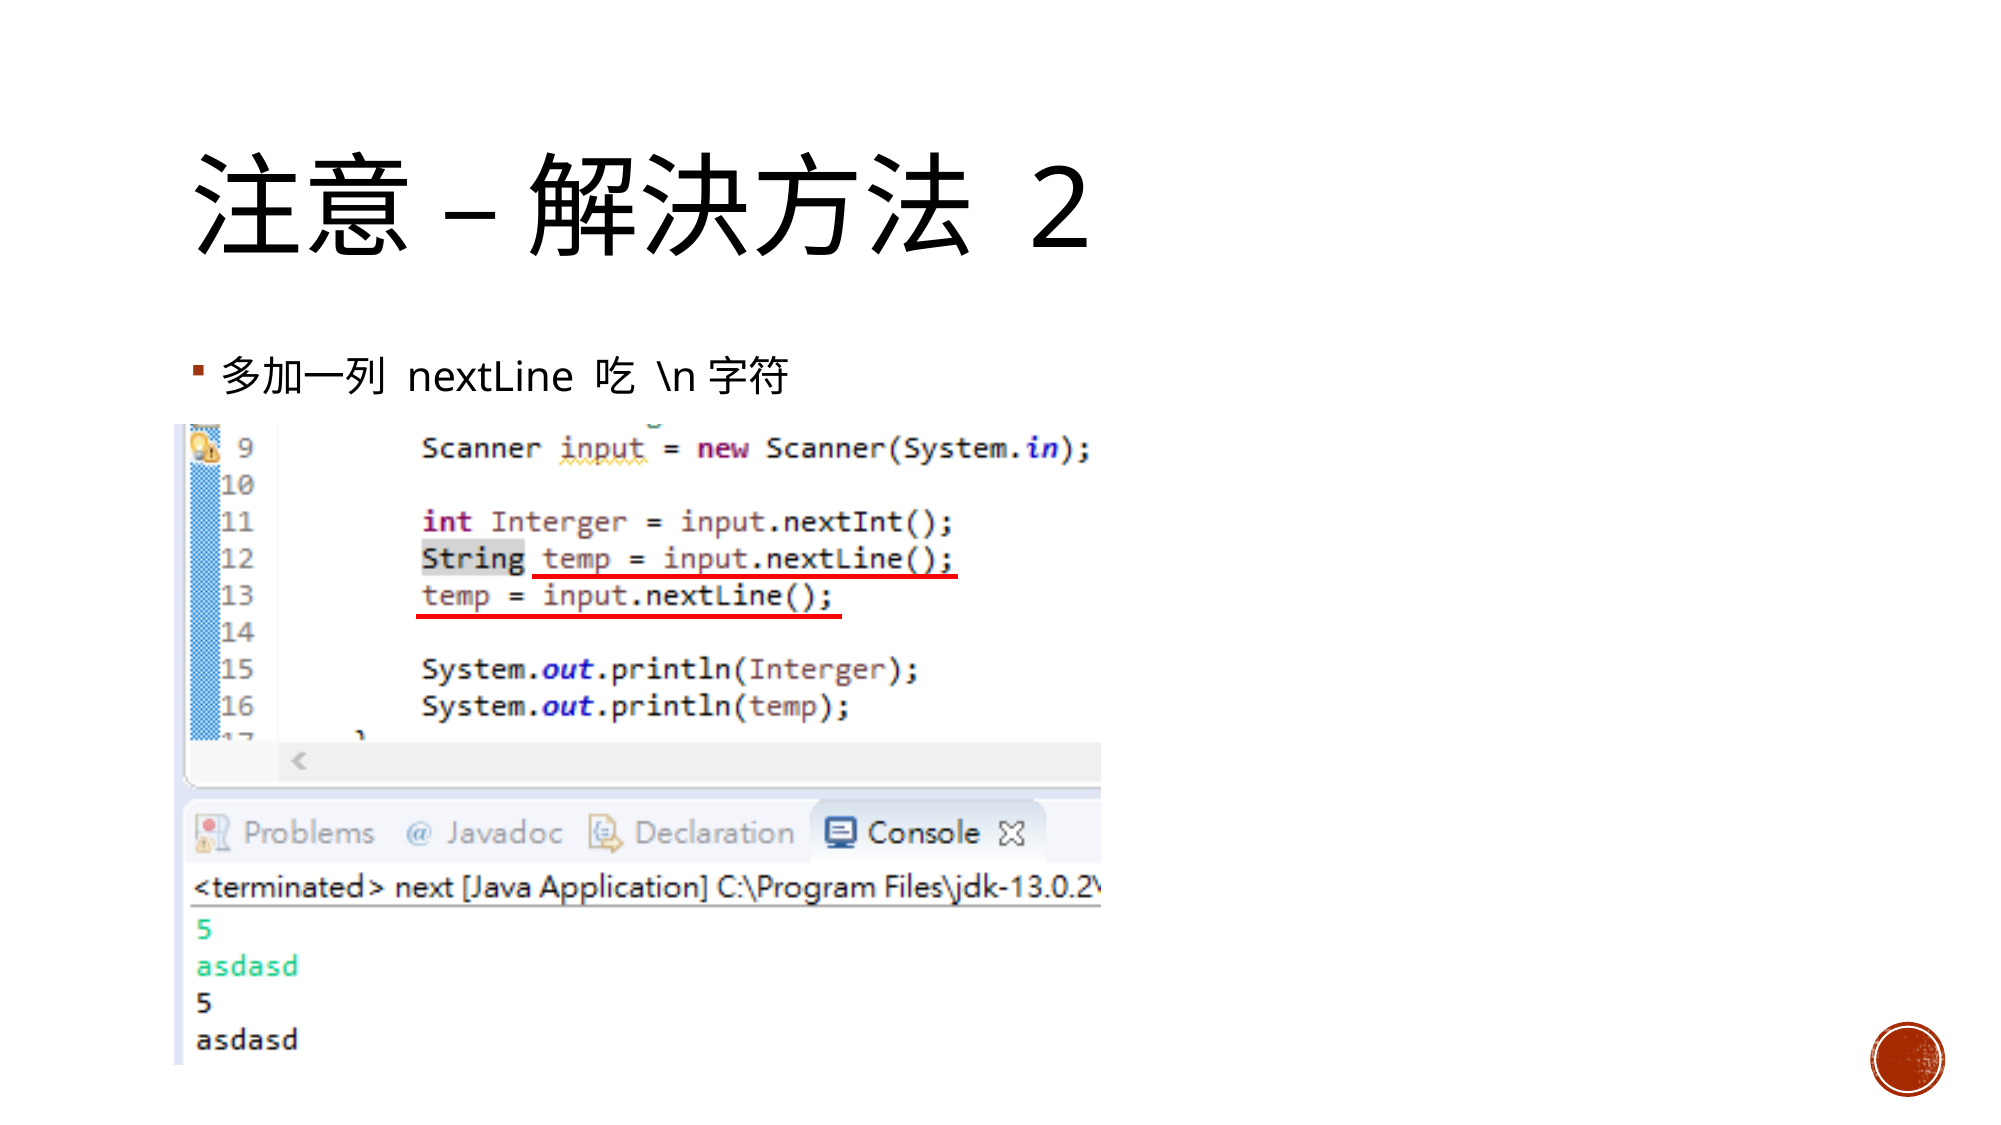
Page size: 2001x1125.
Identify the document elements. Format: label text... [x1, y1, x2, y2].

title 注意 – 解決方法 2 [175, 79, 1826, 344]
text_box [176, 426, 1098, 1063]
list 多加一列 nextLine 吃 \n字符 [175, 348, 1826, 1013]
